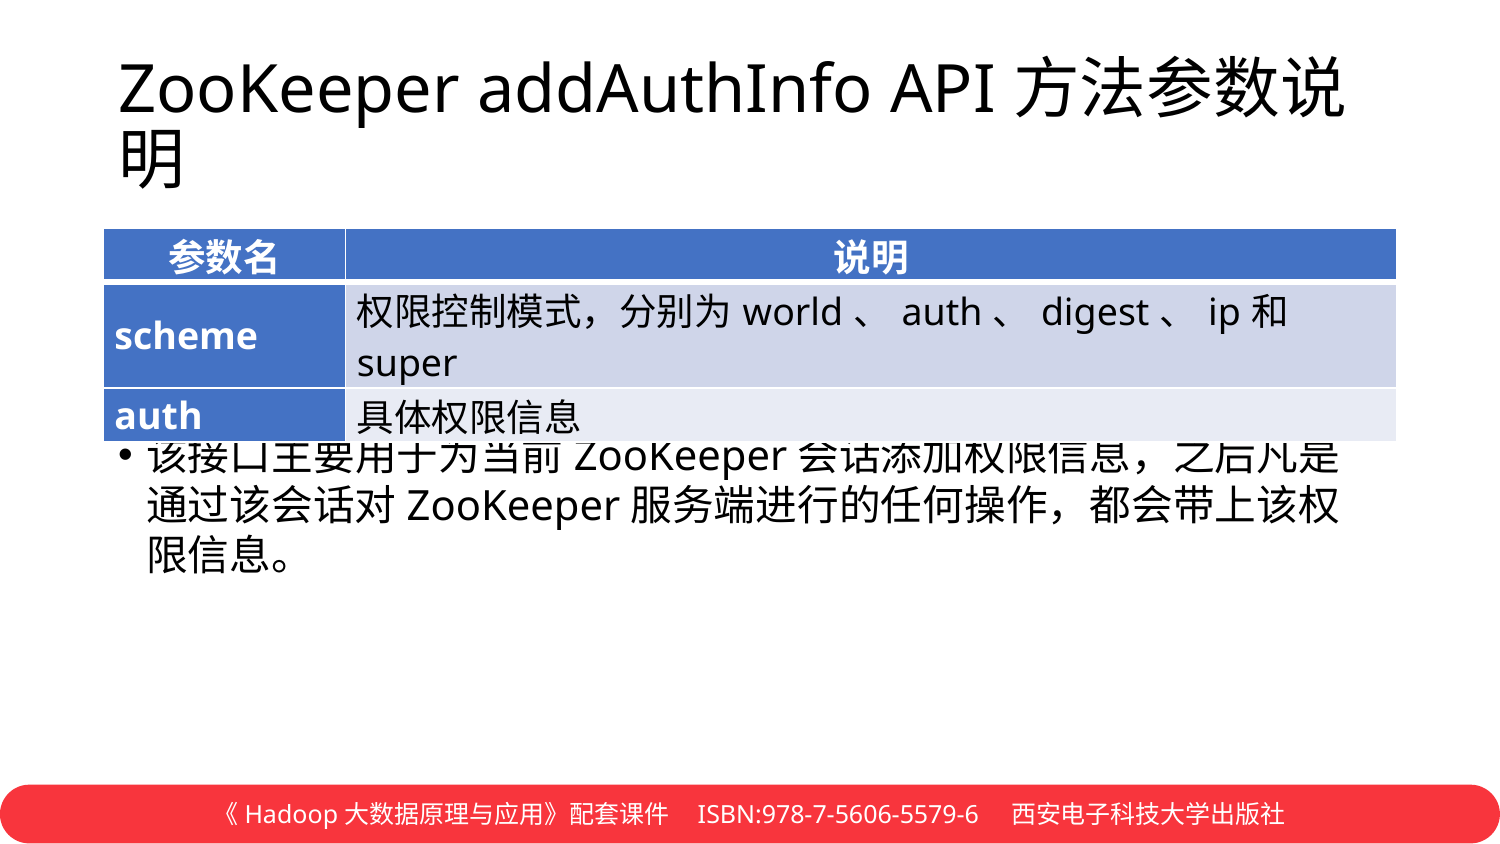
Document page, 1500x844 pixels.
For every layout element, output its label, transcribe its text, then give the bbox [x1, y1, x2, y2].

table_cell 权限控制模式，分别为world、auth、digest、ip和super [346, 285, 1396, 387]
table_cell scheme [104, 285, 345, 387]
list 该接口主要用于为当前ZooKeeper会话添加权限信息，之后凡是通过该会话对ZooKeeper服务端进行的任何操作，都会带上该权限信息。 [103, 443, 1397, 760]
title ZooKeeper addAuthInfo API方法参数说明 [103, 44, 1397, 208]
table_cell 具体权限信息 [346, 389, 1396, 441]
table_header 参数名 [104, 229, 345, 279]
table_header 说明 [346, 229, 1396, 279]
table_cell auth [104, 389, 345, 441]
